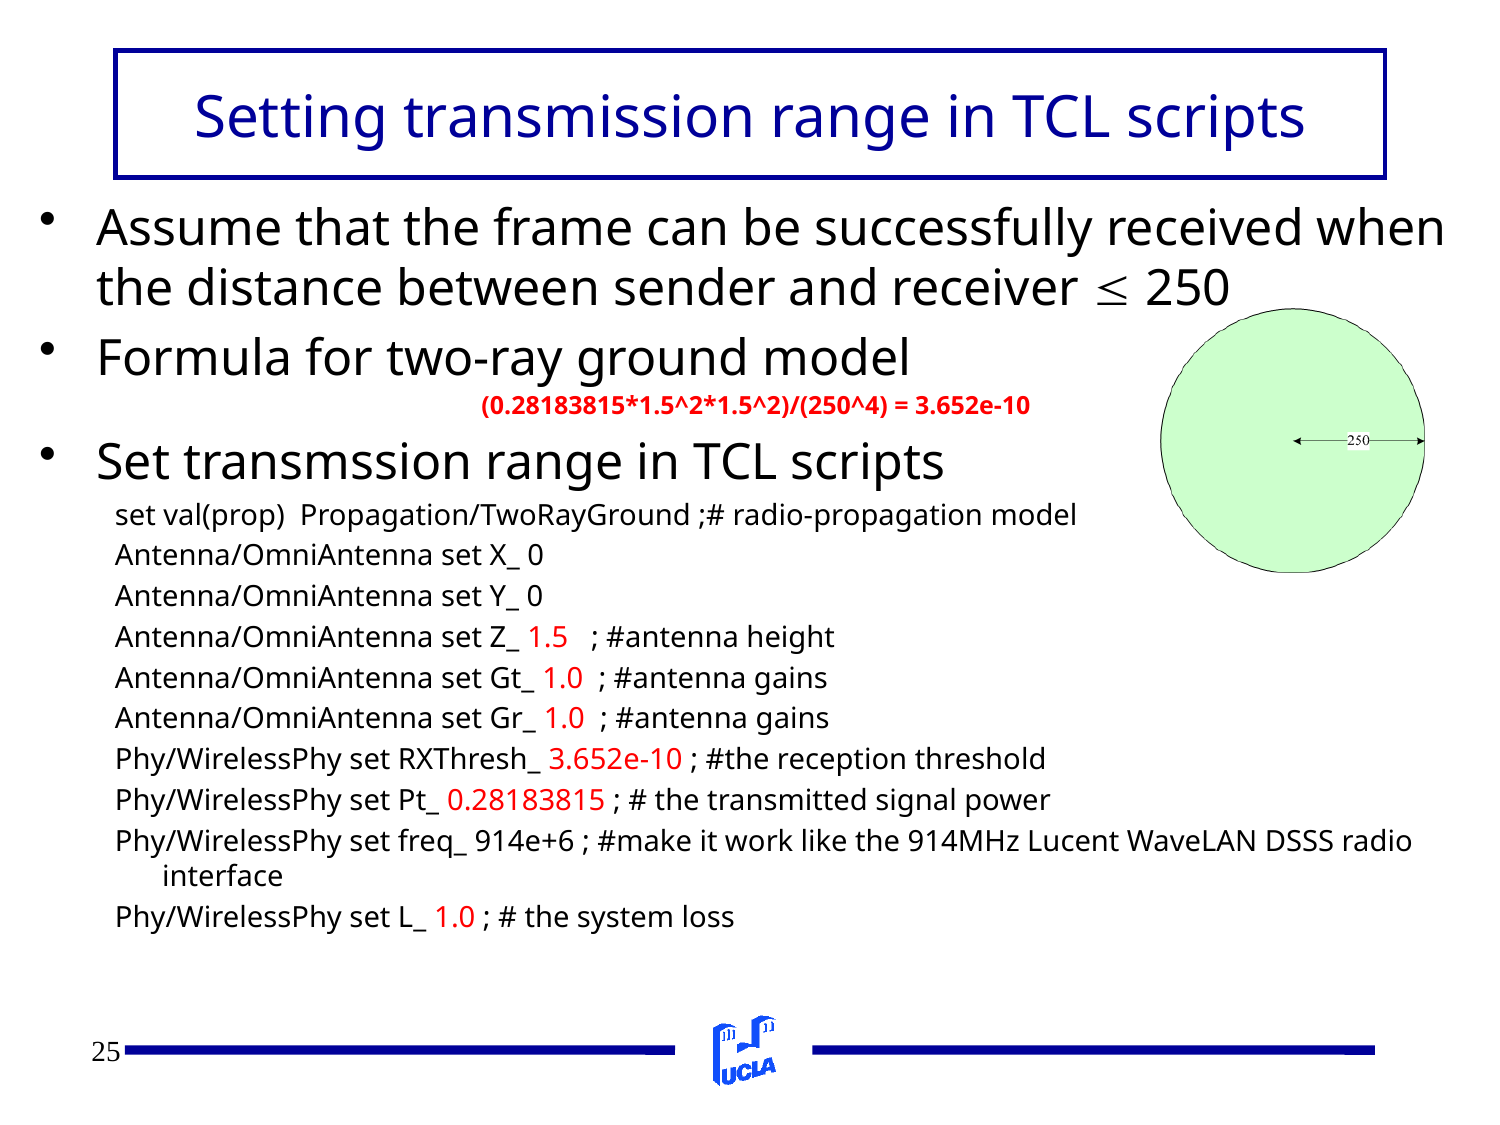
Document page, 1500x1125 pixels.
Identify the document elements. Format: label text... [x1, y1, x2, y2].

picture [1160, 308, 1426, 574]
picture [704, 1013, 785, 1090]
list Assume that the frame can be successfully received when the distance between sender and receiver  250 Formula for two-ray ground model (0.28183815*1.5^2*1.5^2)/(250^4) = 3.652e-10 Set transmssion range in TCL scripts set val(prop) Propagation/TwoRayGround ;# radio-propagation model Antenna/OmniAntenna set X_ 0 Antenna/OmniAntenna set Y_ 0 Antenna/OmniAntenna set Z_ 1.5 ; #antenna height Antenna/OmniAntenna set Gt_ 1.0 ; #antenna gains Antenna/OmniAntenna set Gr_ 1.0 ; #antenna gains Phy/WirelessPhy set RXThresh_ 3.652e-10 ; #the reception threshold Phy/WirelessPhy set Pt_ 0.28183815 ; # the transmitted signal power Phy/WirelessPhy set freq_ 914e+6 ; #make it work like the 914MHz Lucent WaveLAN DSSS radio interface Phy/WirelessPhy set L_ 1.0 ; # the system loss [24, 187, 1488, 1013]
text_box 25 [62, 1025, 150, 1075]
title Setting transmission range in TCL scripts [113, 48, 1387, 180]
